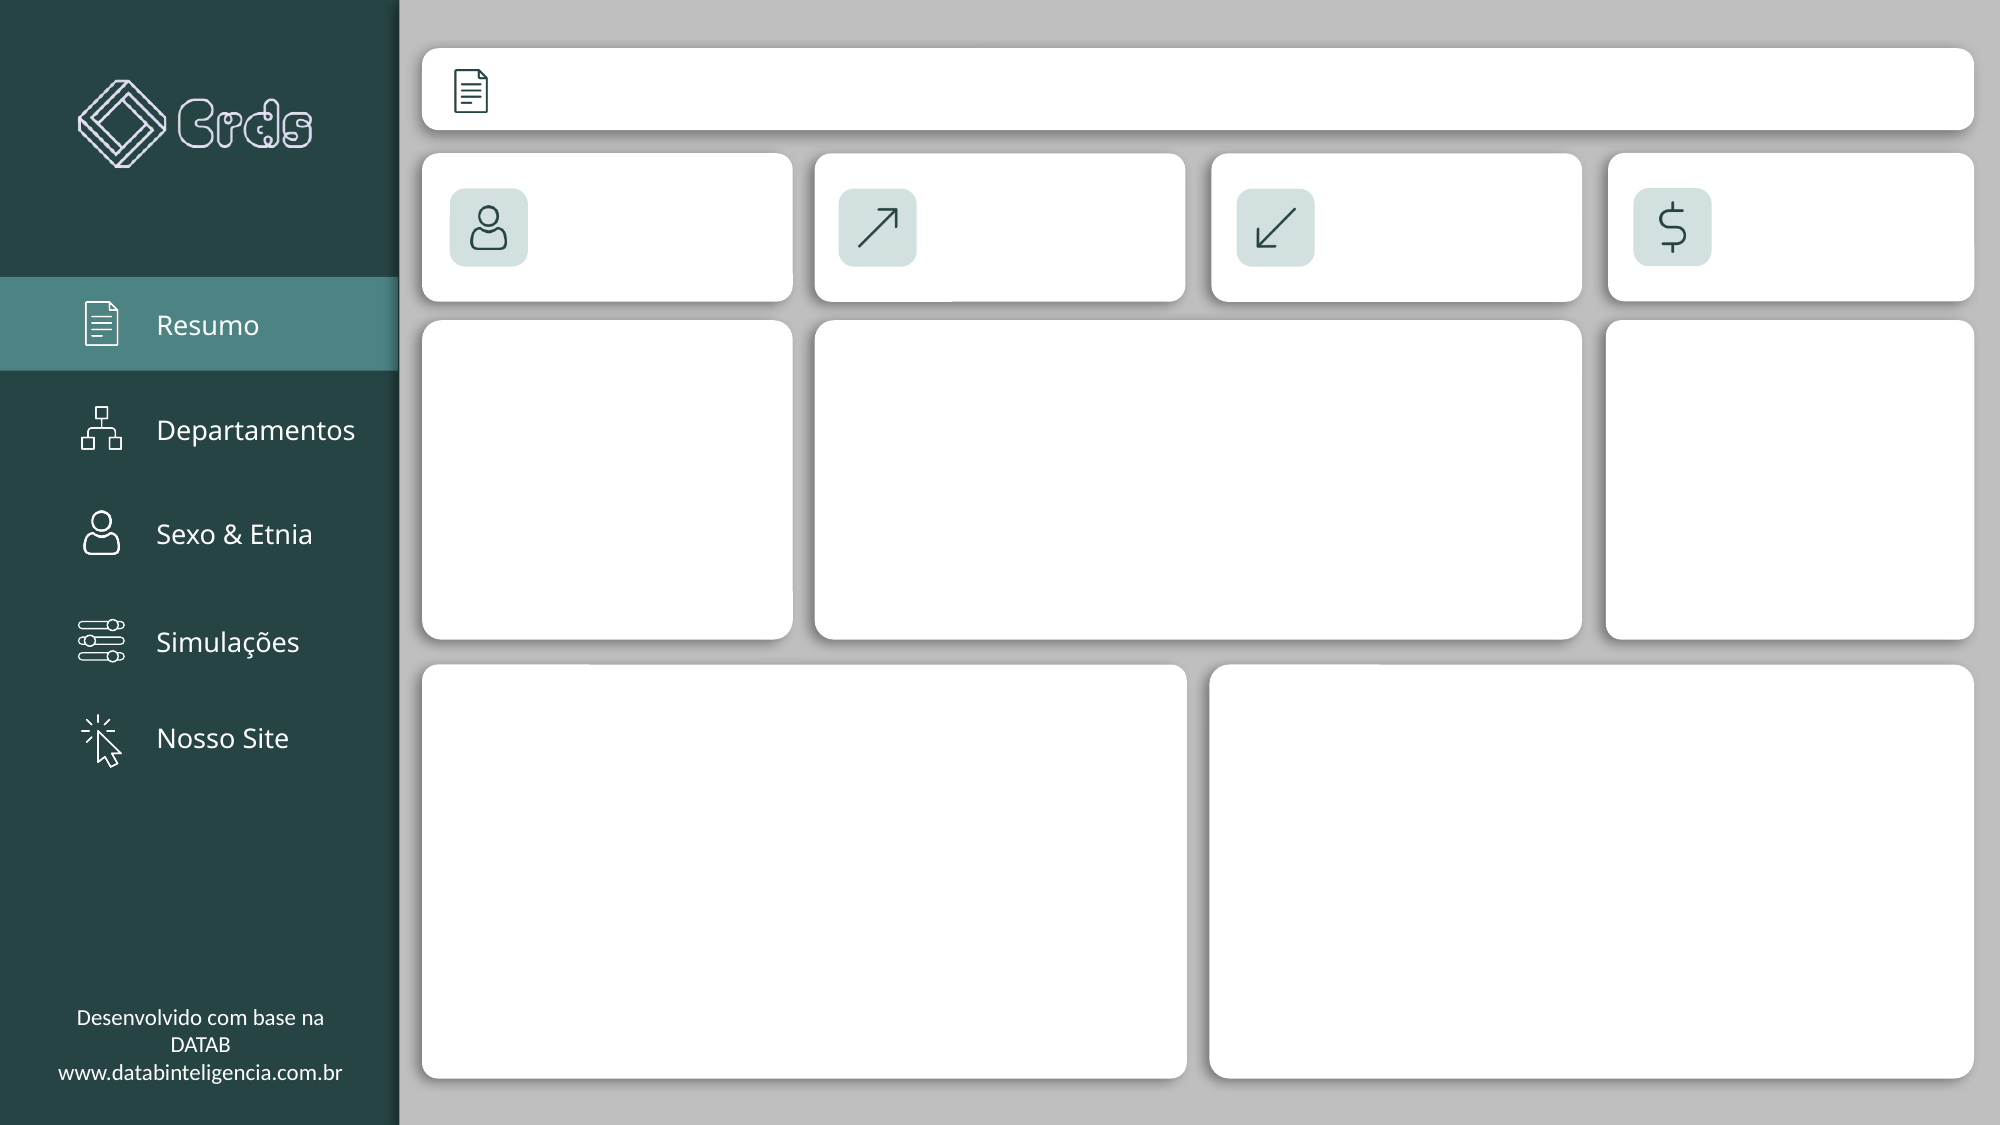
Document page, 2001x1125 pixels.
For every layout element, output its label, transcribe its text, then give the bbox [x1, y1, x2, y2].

picture [74, 714, 129, 768]
text_box [1235, 187, 1316, 268]
text_box [420, 47, 1976, 132]
text_box [813, 152, 1187, 303]
text_box [421, 319, 794, 641]
picture [81, 406, 122, 450]
text_box [0, 0, 389, 276]
text_box [1208, 663, 1976, 1080]
picture [1249, 199, 1304, 256]
text_box [837, 187, 918, 268]
text_box [448, 187, 529, 268]
text_box Sexo & Etnia [141, 503, 400, 568]
picture [454, 69, 488, 114]
text_box [421, 152, 794, 303]
text_box [0, 276, 385, 372]
text_box [1210, 152, 1584, 303]
text_box Desenvolvido com base na DATAB www.databinteligencia.com.br [38, 994, 364, 1092]
picture [84, 301, 119, 346]
text_box [0, 372, 386, 1125]
text_box [398, 0, 2000, 1125]
text_box [813, 319, 1584, 641]
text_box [77, 618, 125, 663]
text_box Nosso Site [141, 708, 400, 773]
text_box Departamentos [141, 399, 400, 464]
picture [850, 200, 906, 256]
picture [1659, 201, 1686, 253]
text_box [1604, 319, 1976, 641]
text_box [1607, 151, 1976, 303]
text_box [1632, 186, 1713, 268]
text_box [420, 663, 1188, 1080]
text_box Simulações [141, 611, 400, 676]
picture [49, 44, 346, 203]
picture [83, 510, 120, 555]
text_box Resumo [141, 294, 400, 359]
picture [470, 205, 507, 250]
